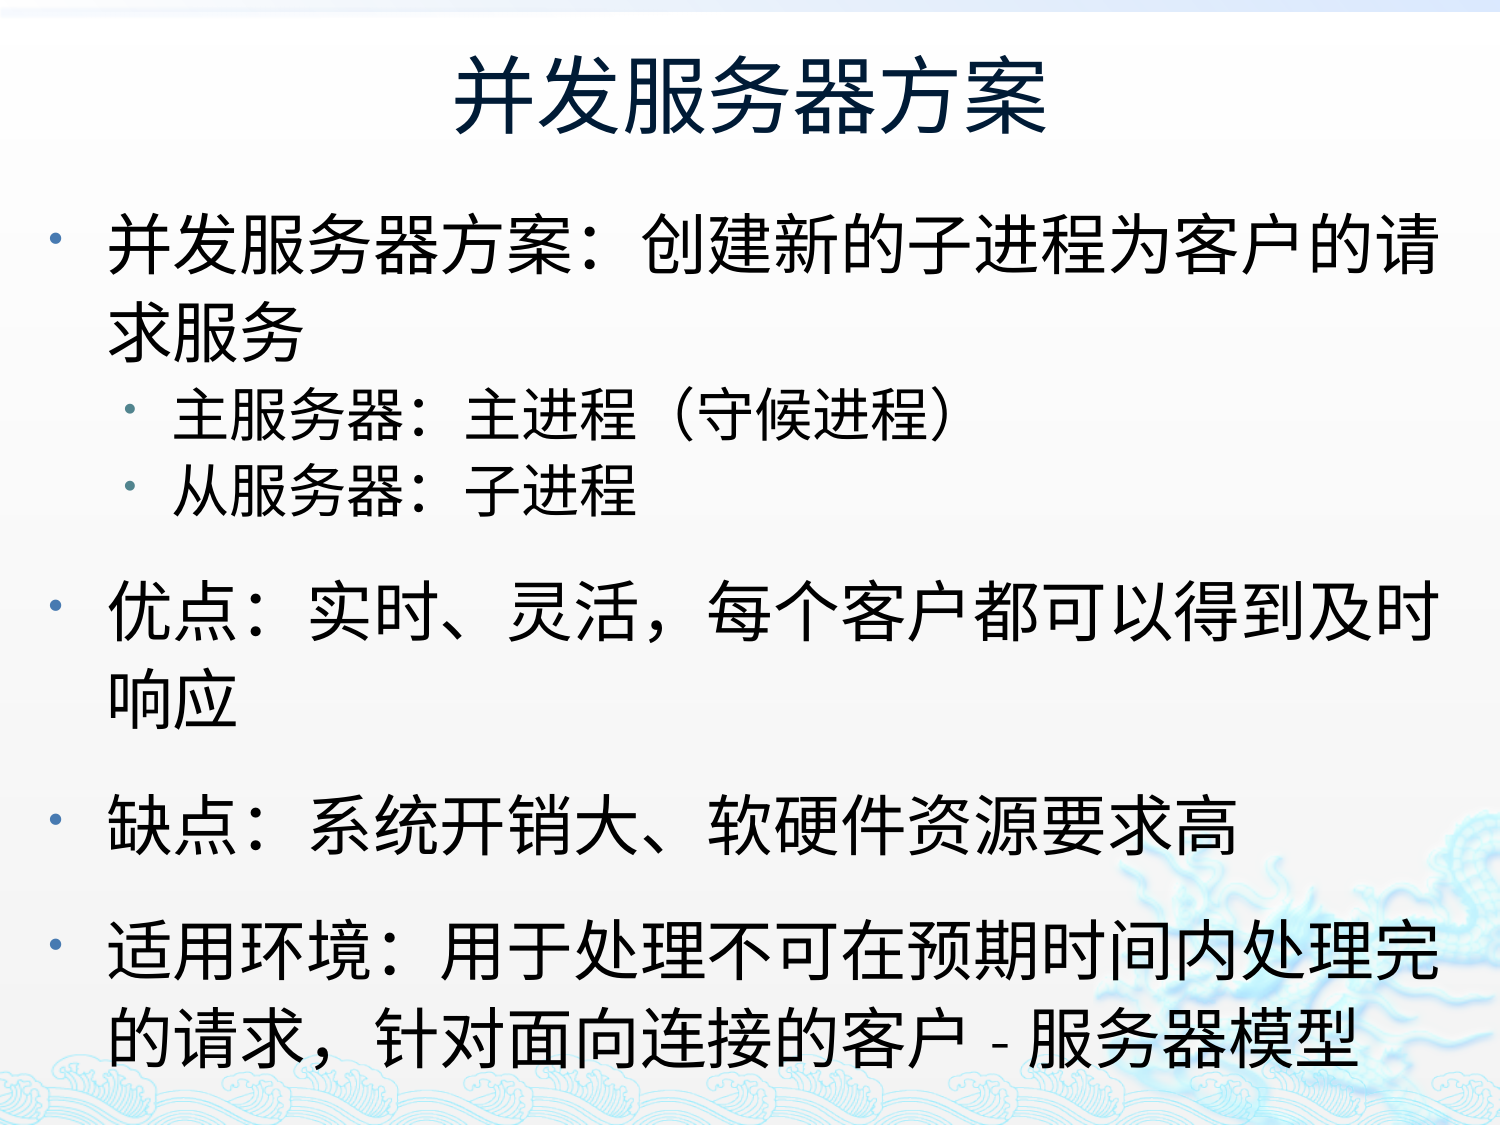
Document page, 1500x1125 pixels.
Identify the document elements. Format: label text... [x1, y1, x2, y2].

title 并发服务器方案 [75, 35, 1425, 153]
list 并发服务器方案：创建新的子进程为客户的请求服务 主服务器：主进程（守候进程） 从服务器：子进程 优点：实时、灵活，每个客户都可以得到及时响应 缺点：系统开销大、软硬件资源要求高 适用环境：用于处理不可在预期时间内处理完的请求，针对面向连接的客户-服务器模型 [35, 187, 1477, 1090]
